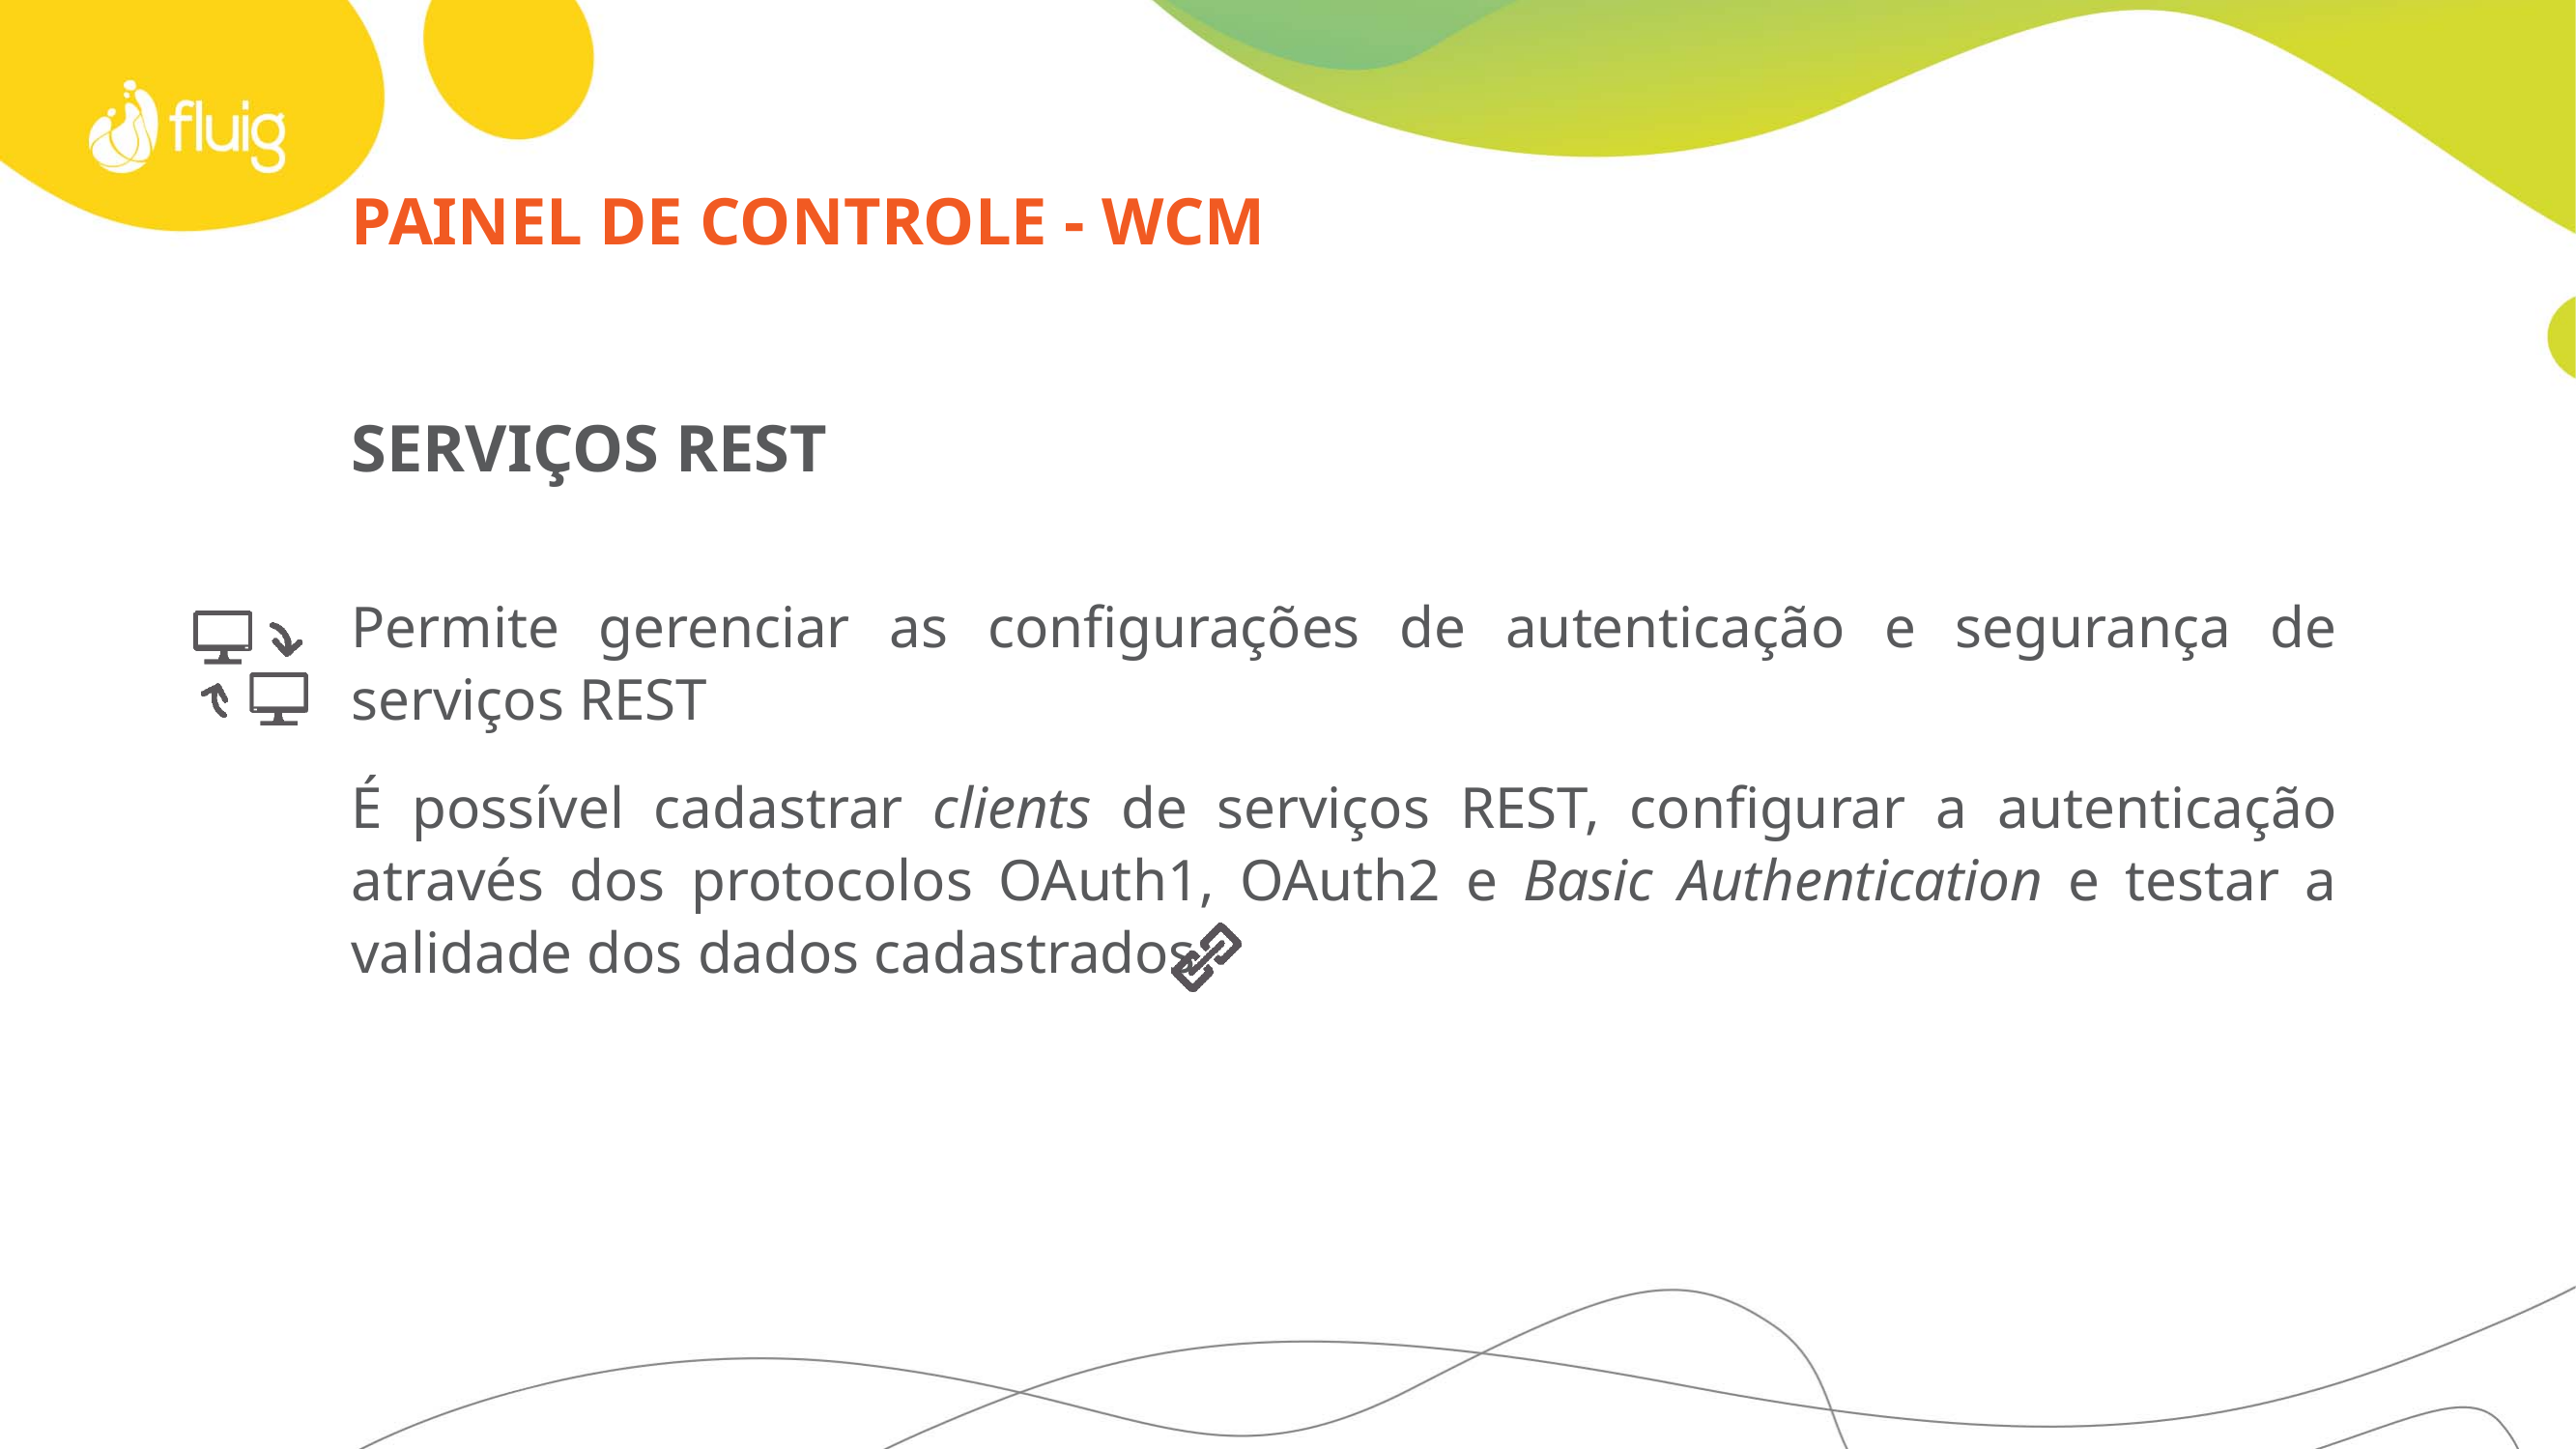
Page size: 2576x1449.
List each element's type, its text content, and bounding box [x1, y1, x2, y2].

list SERVIÇOS REST Permite gerenciar as configurações de autenticação e segurança de serviços REST É possível cadastrar clients de serviços REST, configurar a autenticação através dos protocolos OAuth1, OAuth2 e Basic Authentication e testar a validade dos dados cadastrados [336, 400, 2352, 1277]
title Painel de controle - wcm [336, 173, 2352, 379]
picture [0, 0, 2576, 1449]
